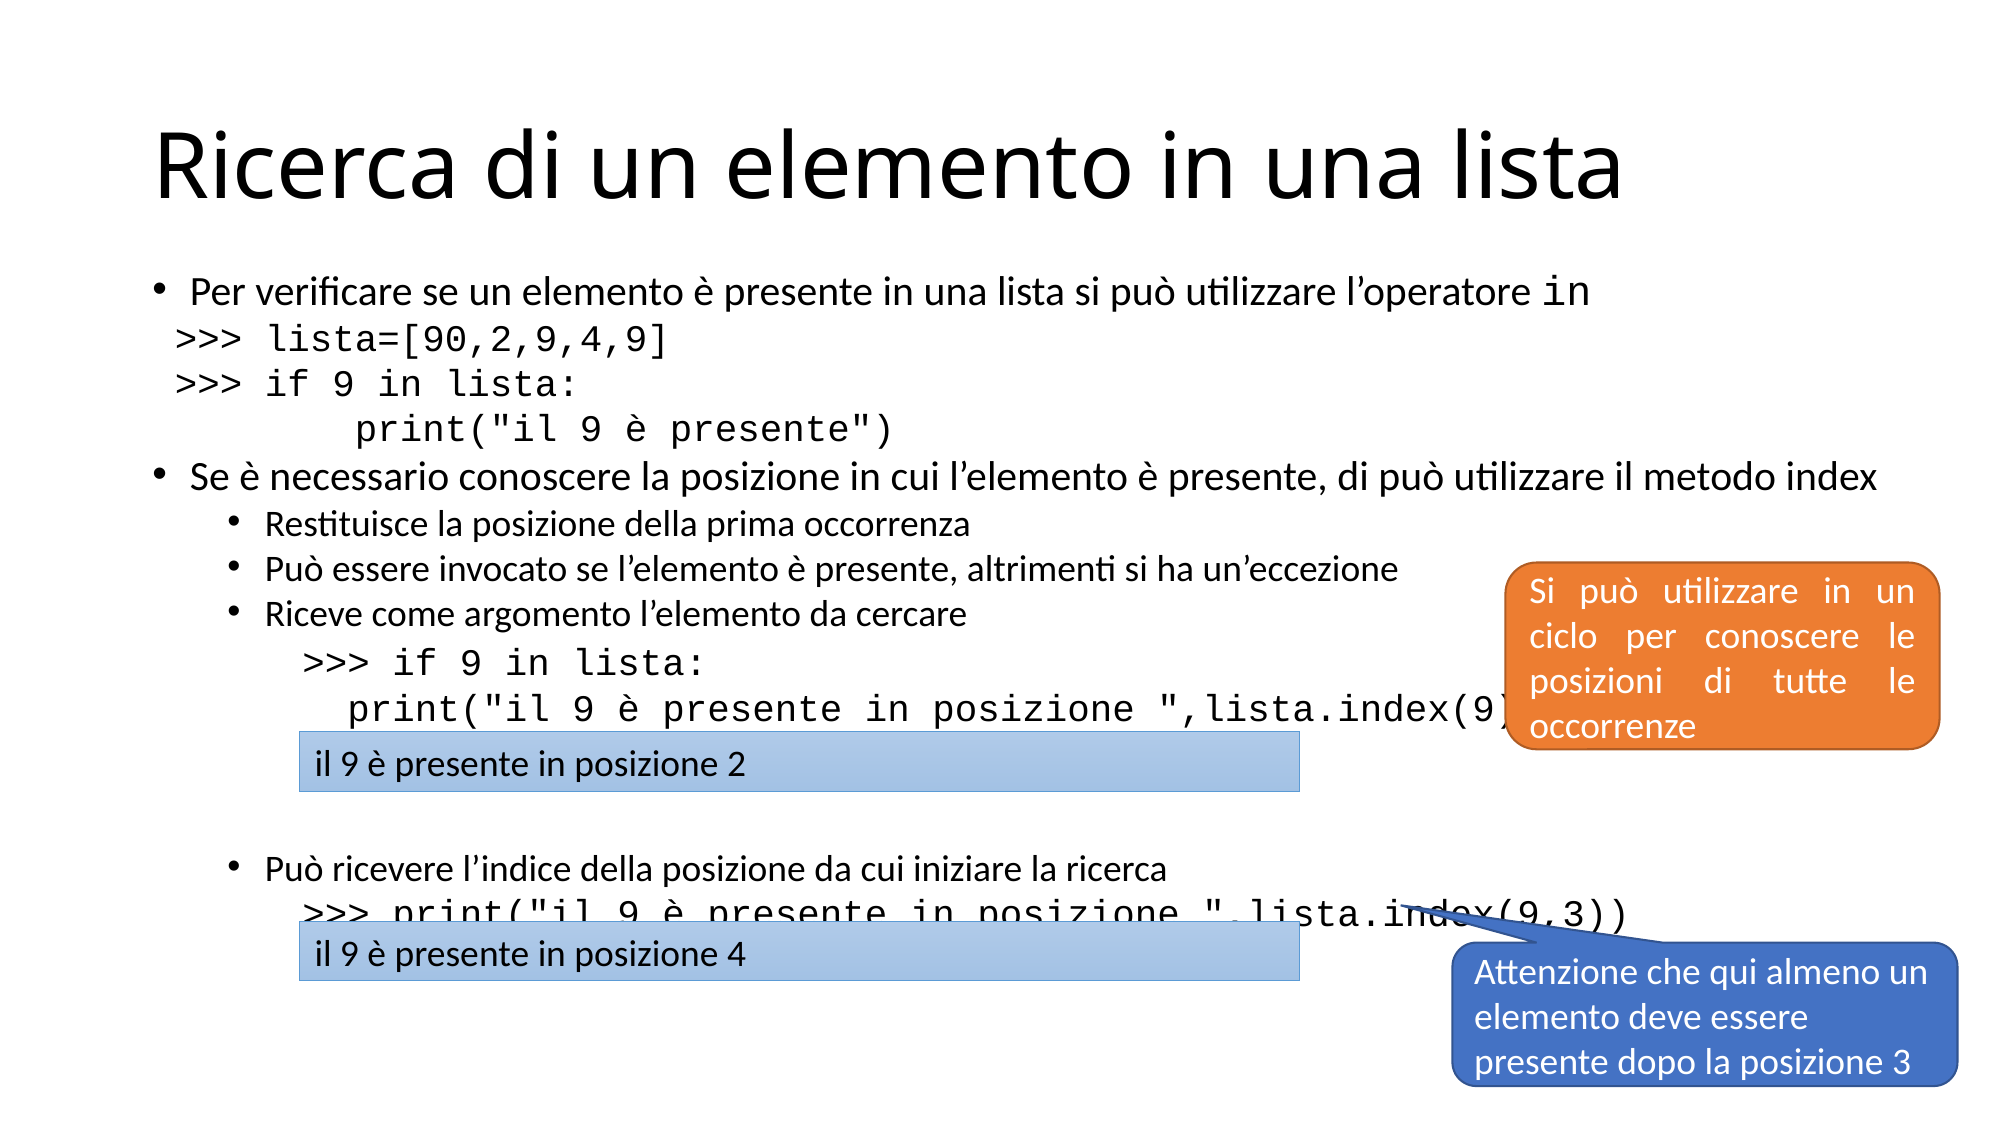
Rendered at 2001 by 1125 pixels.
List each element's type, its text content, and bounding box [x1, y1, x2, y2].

title Ricerca di un elemento in una lista [137, 59, 1863, 255]
text_box il 9 è presente in posizione 4 [299, 921, 1300, 981]
text_box Si può utilizzare in un ciclo per conoscere le posizioni di tutte le occorrenze [1504, 561, 1941, 751]
list Per verificare se un elemento è presente in una lista si può utilizzare l’operatore in >>> lista=[90,2,9,4,9] >>> if 9 in lista: print("il 9 è presente") Se è necessario conoscere la posizione in cui l’elemento è presente, di può utilizzare il metodo index Restituisce la posizione della prima occorrenza Può essere invocato se l’elemento è presente, altrimenti si ha un’eccezione Riceve come argomento l’elemento da cercare >>> if 9 in lista: print("il 9 è presente in posizione ",lista.index(9)) Può ricevere l’indice della posizione da cui iniziare la ricerca >>> print("il 9 è presente in posizione ",lista.index(9,3)) [137, 255, 1925, 1014]
text_box Attenzione che qui almeno un elemento deve essere presente dopo la posizione 3 [1400, 904, 1959, 1088]
text_box il 9 è presente in posizione 2 [299, 731, 1300, 792]
